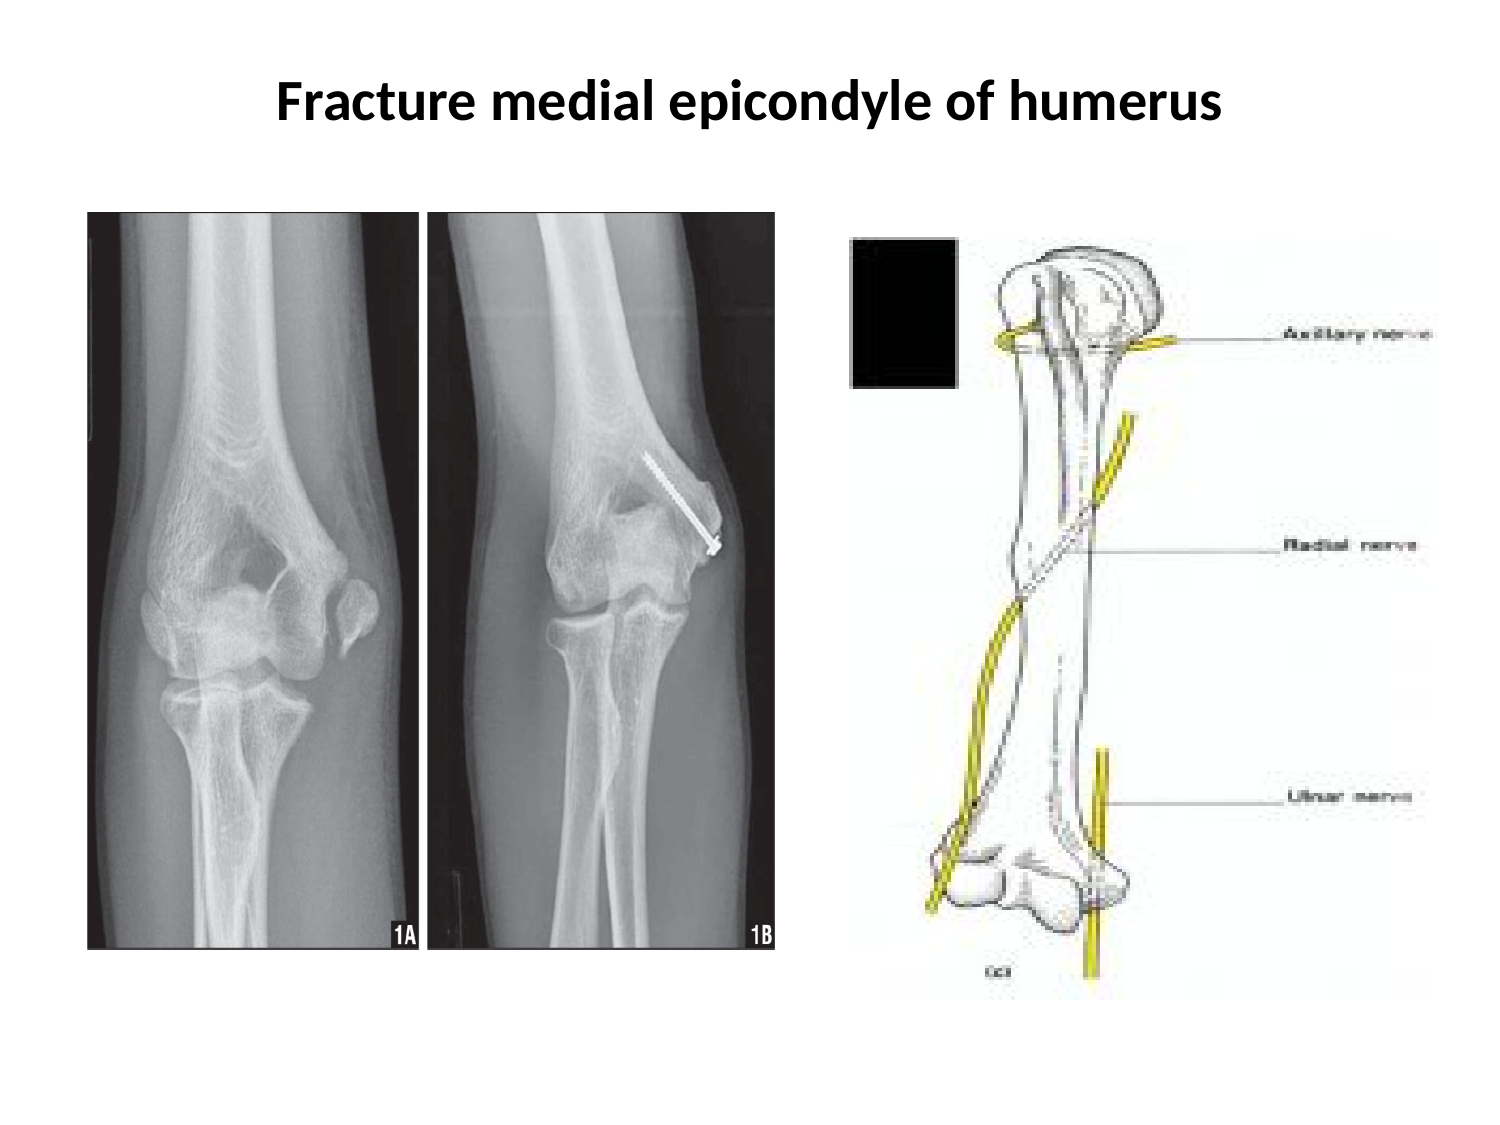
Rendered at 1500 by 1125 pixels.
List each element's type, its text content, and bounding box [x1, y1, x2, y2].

title Fracture medial epicondyle of humerus [75, 45, 1425, 150]
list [849, 237, 1438, 1001]
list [87, 212, 776, 951]
